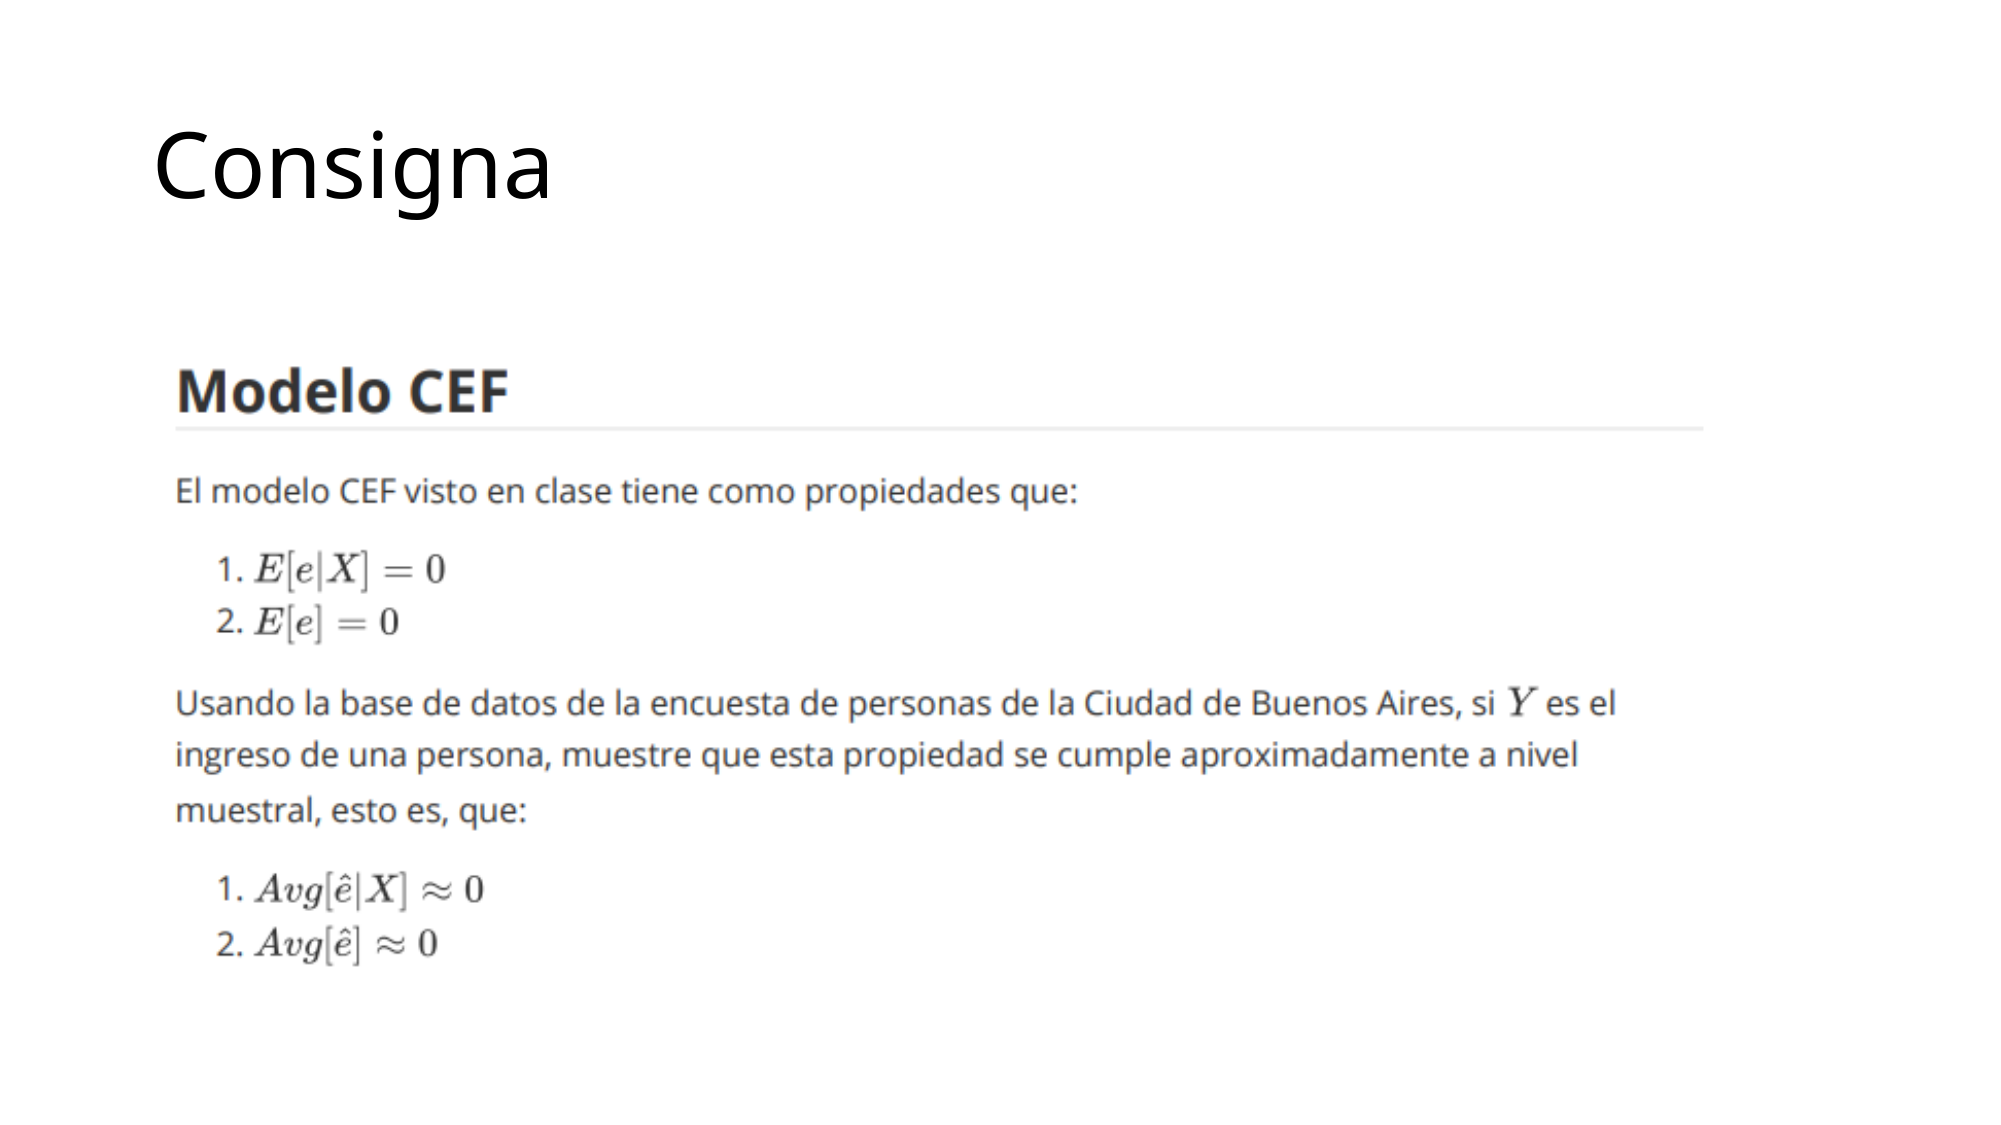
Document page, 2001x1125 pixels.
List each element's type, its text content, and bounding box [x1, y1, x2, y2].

picture [136, 352, 1706, 982]
title Consigna [137, 59, 1863, 278]
